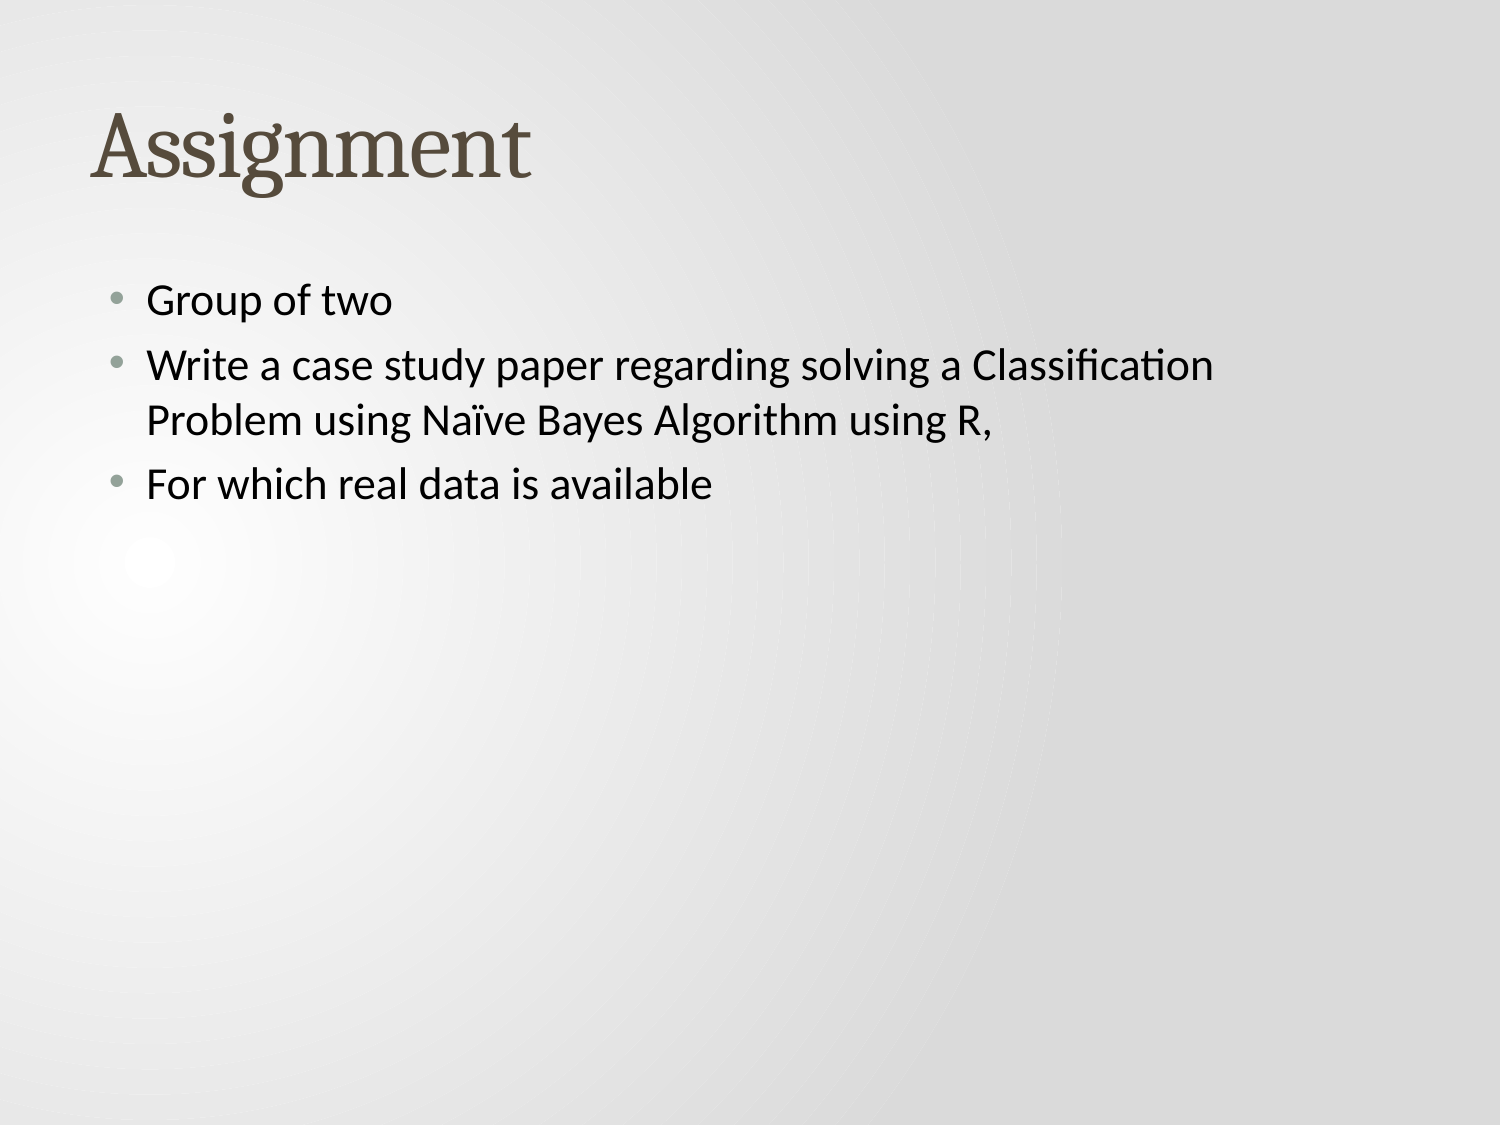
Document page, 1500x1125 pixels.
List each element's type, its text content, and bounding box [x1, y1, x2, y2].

list Group of two Write a case study paper regarding solving a Classification Problem using Naïve Bayes Algorithm using R, For which real data is available [75, 262, 1325, 1050]
title Assignment [75, 45, 1325, 233]
